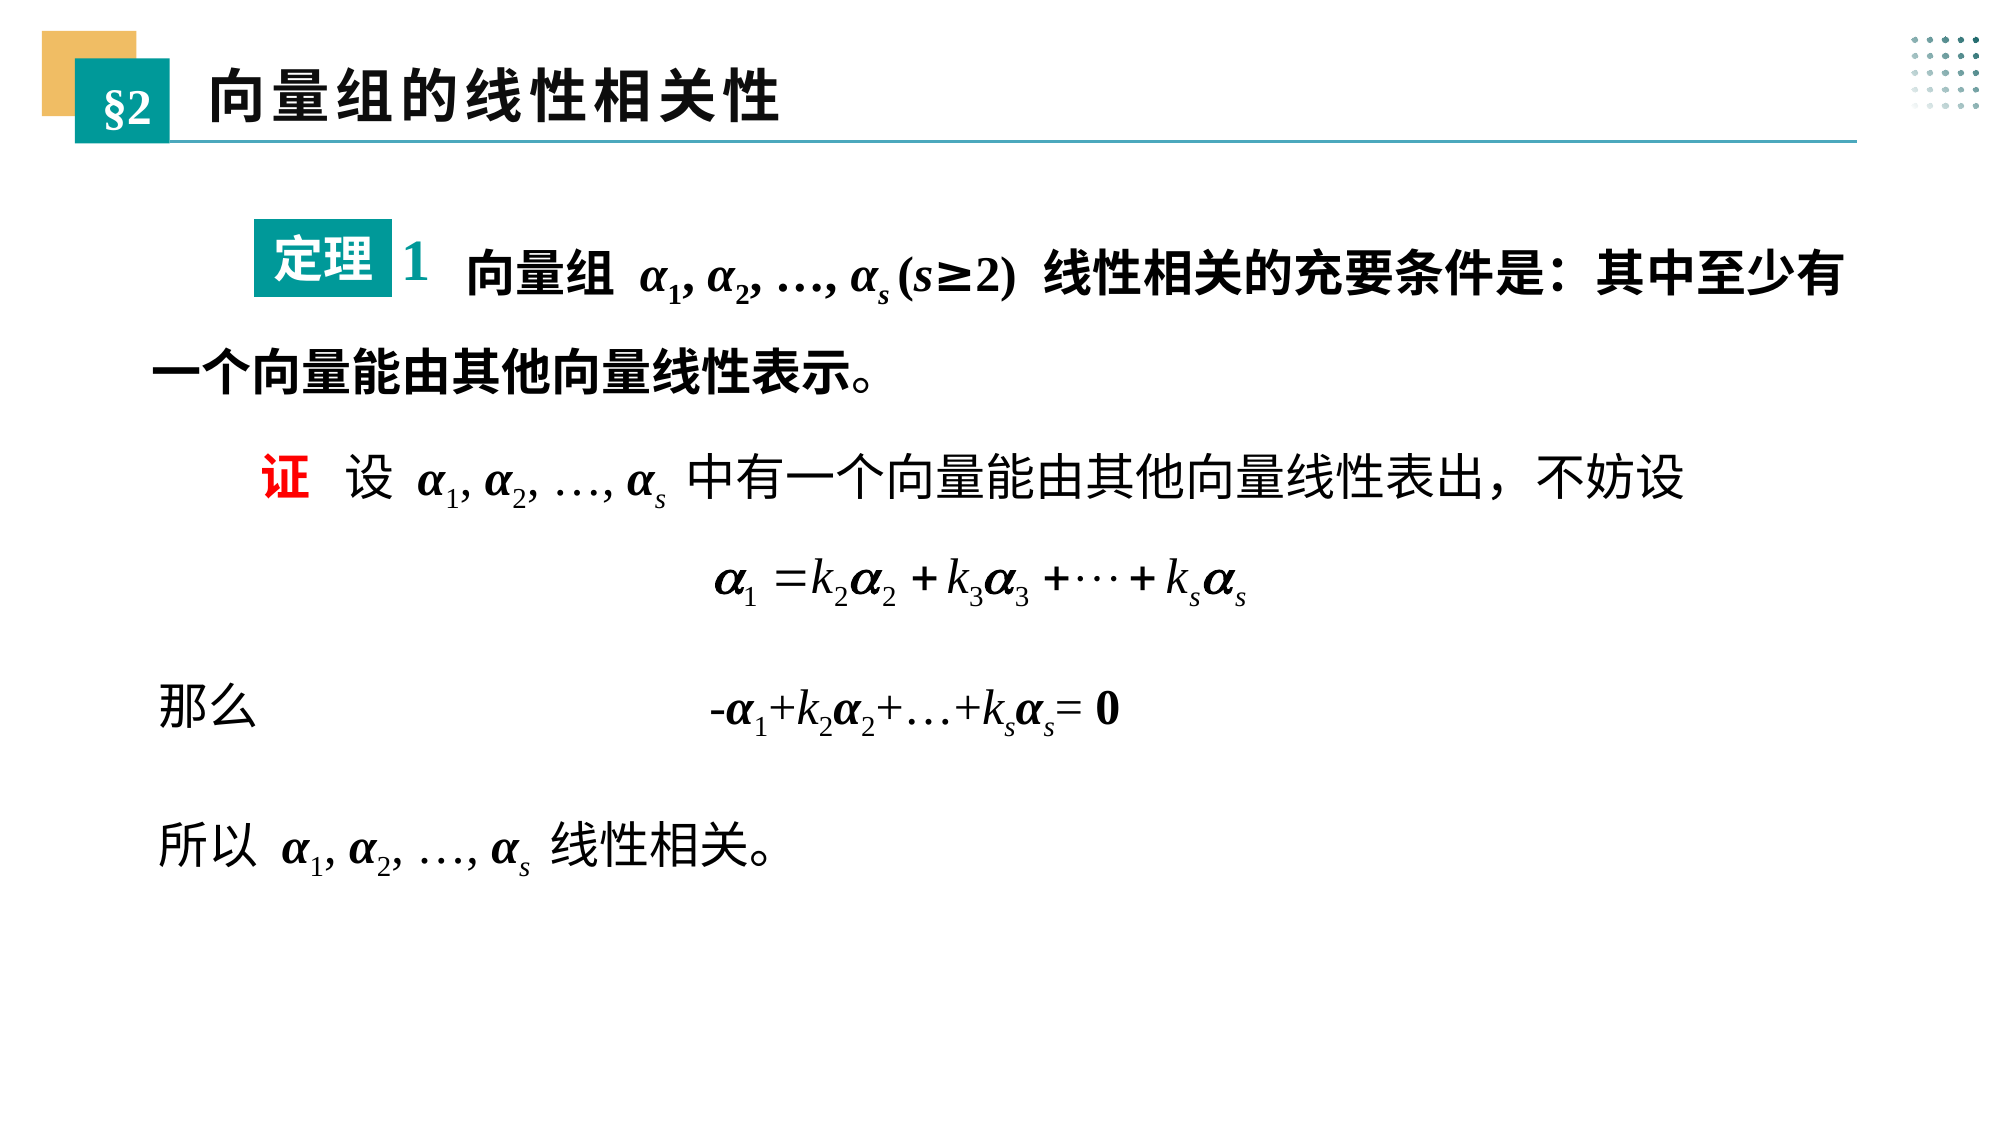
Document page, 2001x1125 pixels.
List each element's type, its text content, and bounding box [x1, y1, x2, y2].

text_box 证 设 α1, α2, …, αs 中有一个向量能由其他向量线性表出，不妨设 [143, 424, 1905, 522]
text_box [79, 51, 856, 143]
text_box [254, 214, 462, 301]
text_box 所以 α1, α2, …, αs 线性相关。 [143, 792, 1905, 890]
text_box 那么 -α1+k2α2+…+ksαs= 0 [143, 653, 1905, 750]
text_box 向量组 α1, α2, …, αs (s≥2) 线性相关的充要条件是：其中至少有一个向量能由其他向量线性表示。 [136, 200, 1863, 408]
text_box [711, 549, 1252, 613]
